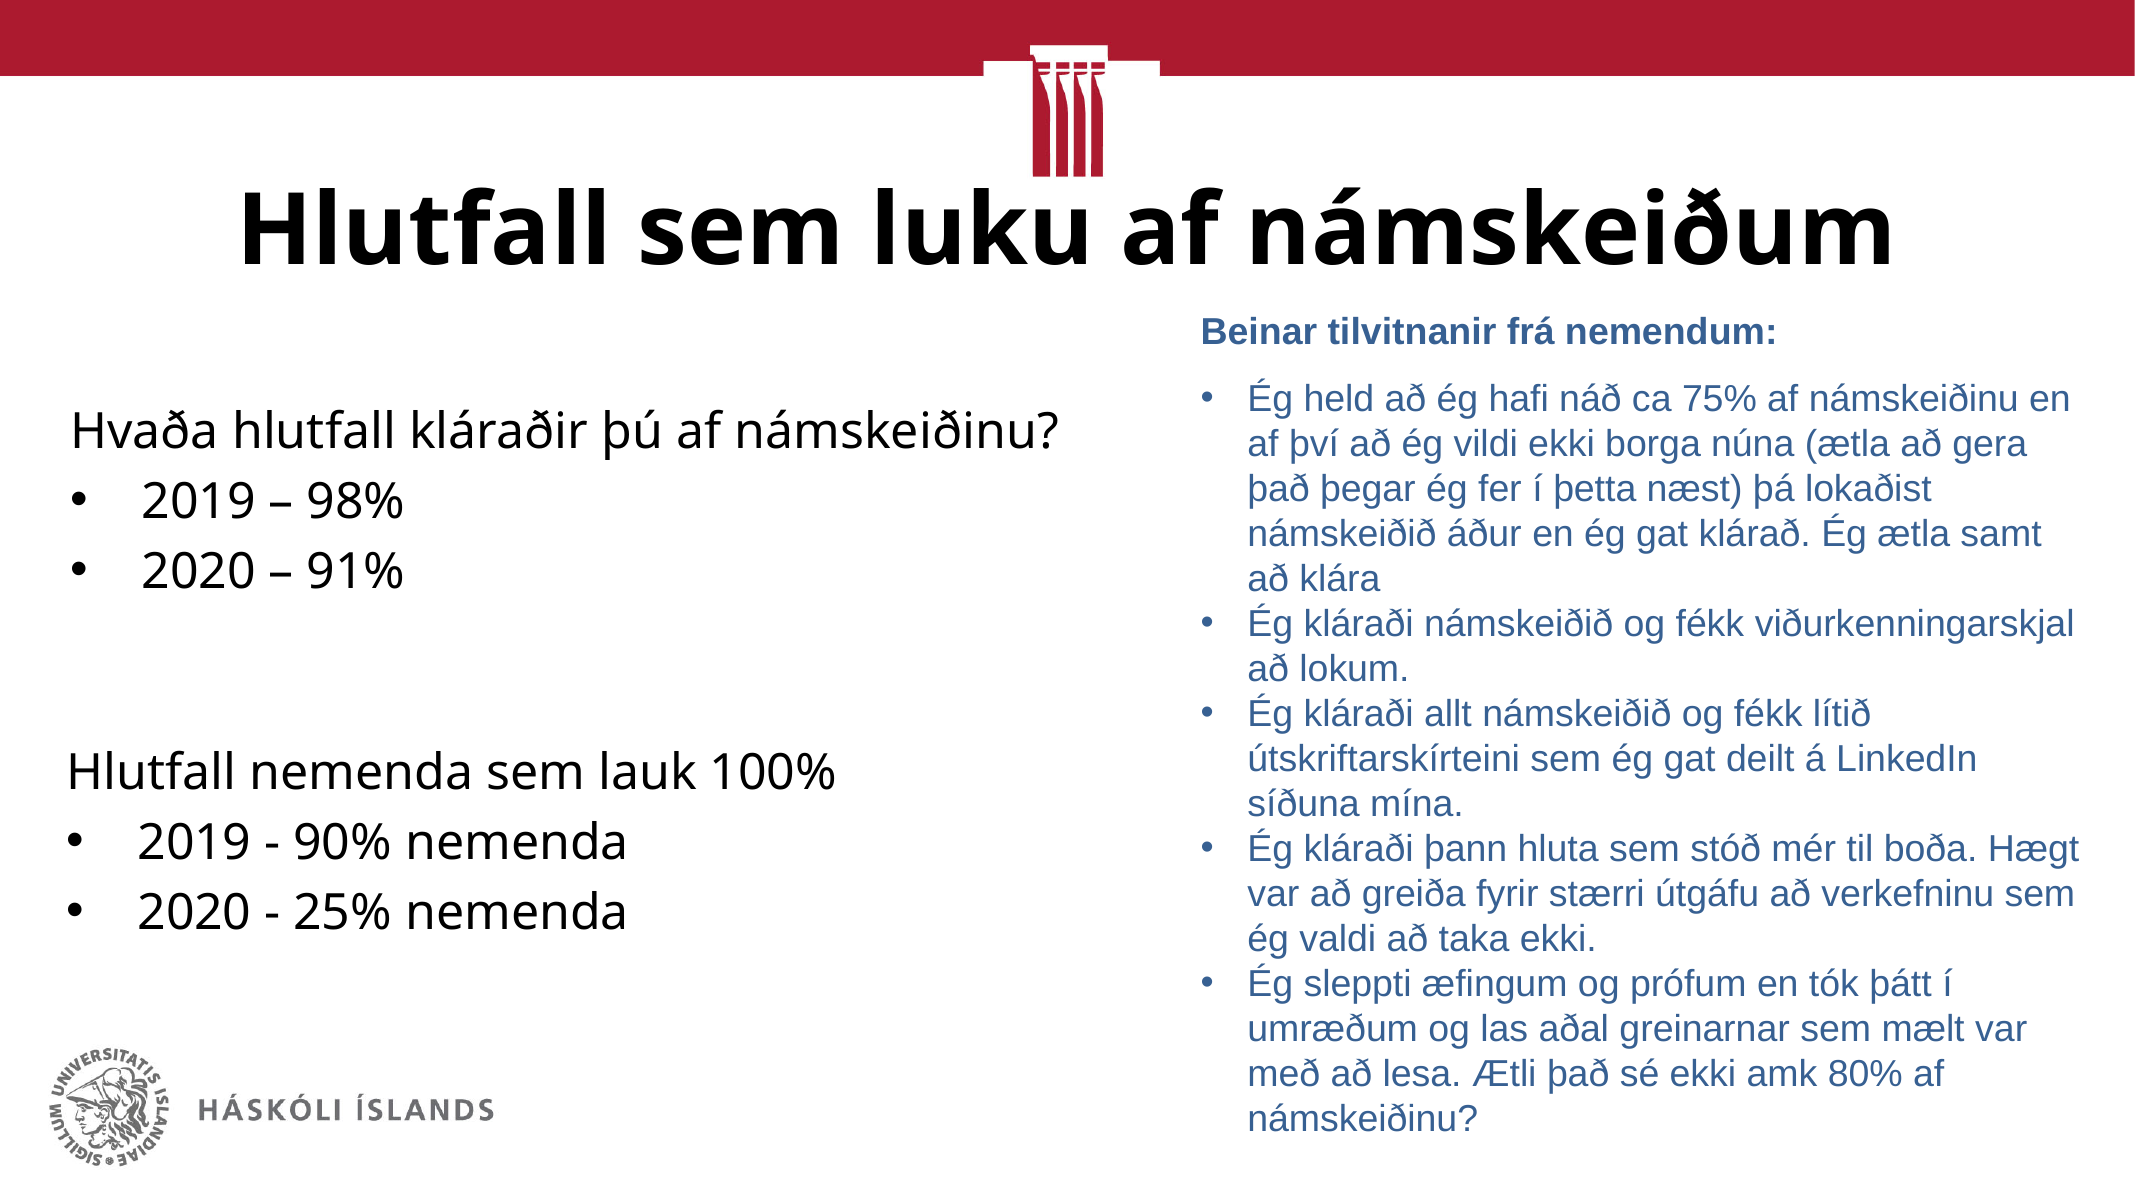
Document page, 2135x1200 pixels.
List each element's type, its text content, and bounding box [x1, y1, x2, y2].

title Hlutfall sem luku af námskeiðum [106, 132, 2028, 317]
text_box Hlutfall nemenda sem lauk 100% 2019 - 90% nemenda 2020 - 25% nemenda [47, 729, 1134, 977]
text_box Beinar tilvitnanir frá nemendum: [1185, 299, 1827, 405]
list Hvaða hlutfall kláraðir þú af námskeiðinu? 2019 – 98% 2020 – 91% [51, 389, 1139, 636]
text_box Ég held að ég hafi náð ca 75% af námskeiðinu en af því að ég vildi ekki borga núna (ætla að gera það þegar ég fer í þetta næst) þá lokaðist námskeiðið áður en ég gat klárað. Ég ætla samt að klára Ég kláraði námskeiðið og fékk viðurkenningarskjal að lokum. Ég kláraði allt námskeiðið og fékk lítið útskriftarskírteini sem ég gat deilt á LinkedIn síðuna mína. Ég kláraði þann hluta sem stóð mér til boða. Hægt var að greiða fyrir stærri útgáfu að verkefninu sem ég valdi að taka ekki. Ég sleppti æfingum og prófum en tók þátt í umræðum og las aðal greinarnar sem mælt var með að lesa. Ætli það sé ekki amk 80% af námskeiðinu? [1185, 366, 2107, 1192]
picture [0, 0, 2135, 1200]
